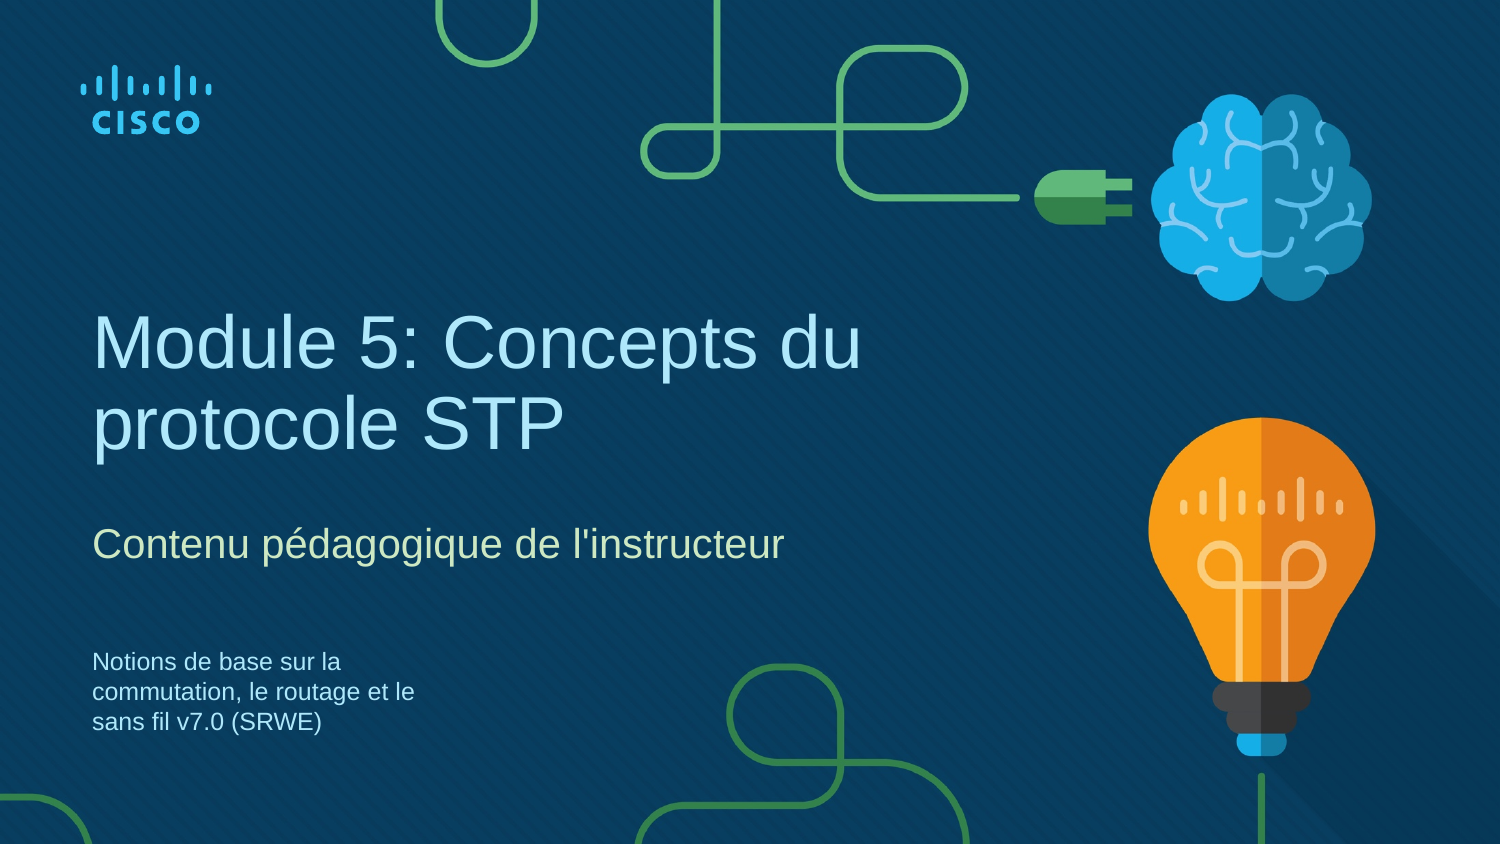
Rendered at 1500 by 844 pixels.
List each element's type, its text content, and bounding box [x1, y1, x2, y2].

title Module 5: Concepts du protocole STP [77, 200, 1153, 474]
subtitle Notions de base sur la commutation, le routage et le sans fil v7.0 (SRWE) [77, 624, 466, 773]
picture [0, 0, 1500, 844]
list Contenu pédagogique de l'instructeur [77, 513, 1049, 563]
